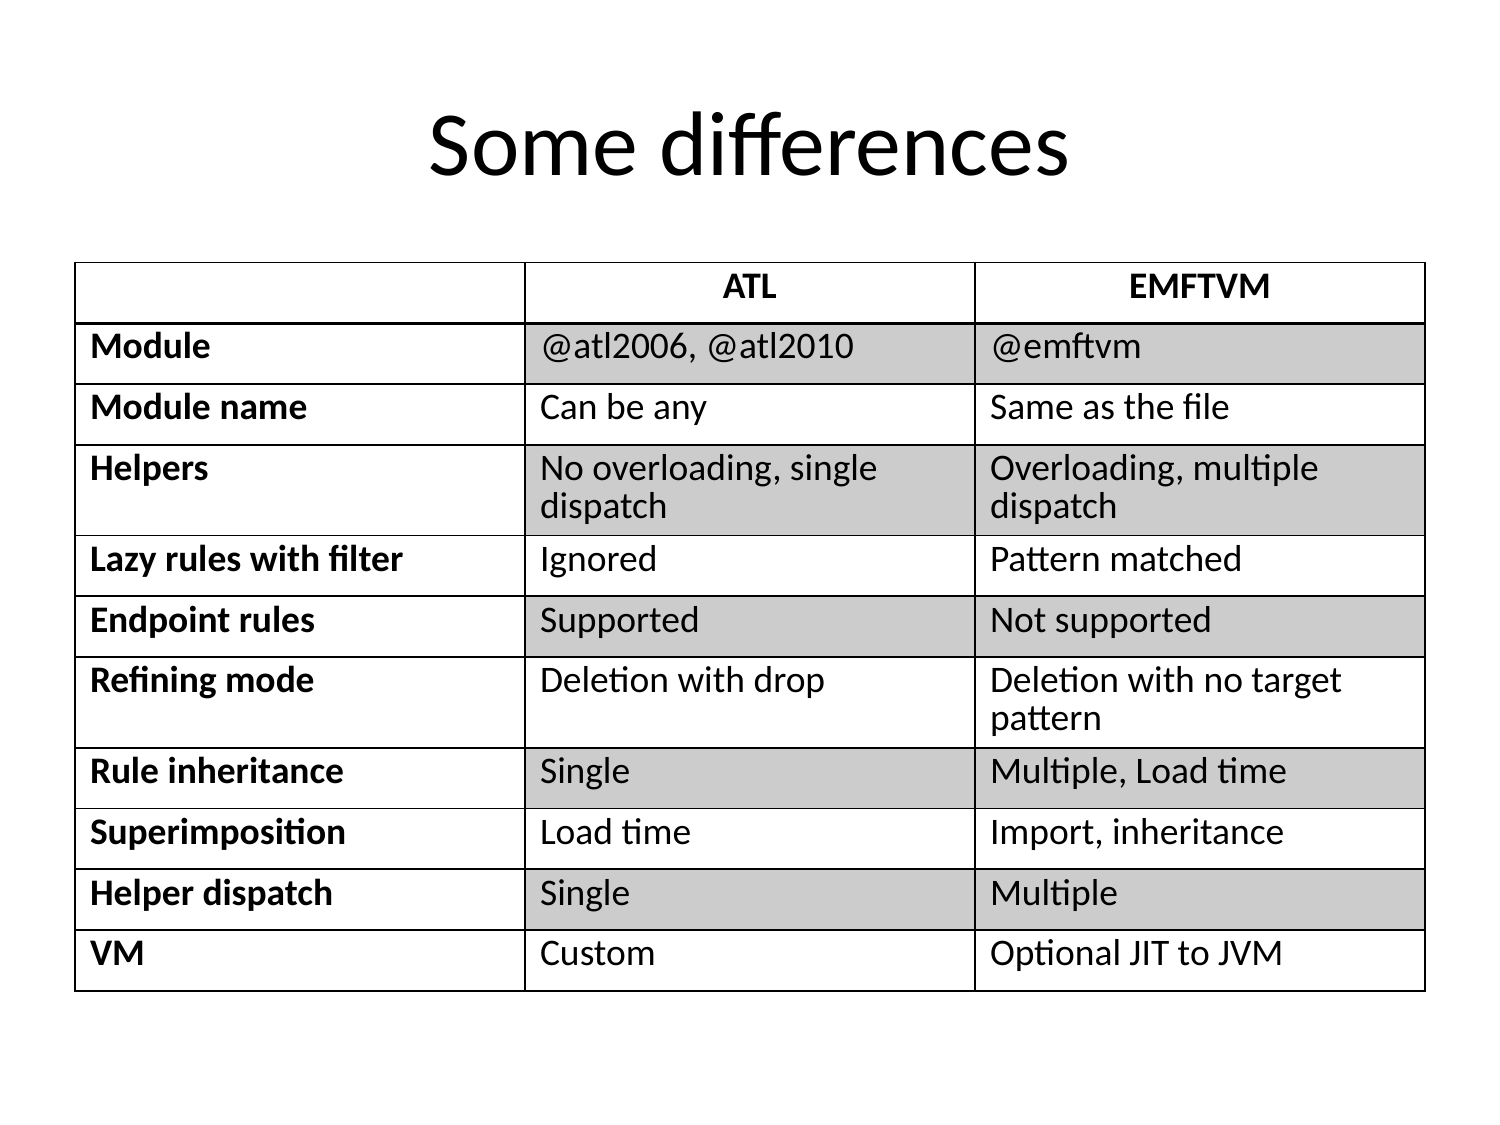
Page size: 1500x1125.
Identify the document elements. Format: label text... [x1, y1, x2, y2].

table_cell @emftvm [976, 325, 1424, 383]
table_cell Module [76, 325, 524, 383]
table_cell Helpers [76, 446, 524, 535]
table_cell Optional JIT to JVM [976, 931, 1424, 990]
table_cell Superimposition [76, 809, 524, 868]
table_cell Load time [526, 809, 974, 868]
table_cell Overloading, multiple dispatch [976, 446, 1424, 535]
table_cell Deletion with drop [526, 658, 974, 747]
table_cell Not supported [976, 597, 1424, 656]
table_cell @atl2006, @atl2010 [526, 325, 974, 383]
table_cell Single [526, 749, 974, 808]
table_cell Custom [526, 931, 974, 990]
table_cell Import, inheritance [976, 809, 1424, 868]
table_cell No overloading, single dispatch [526, 446, 974, 535]
table_header [76, 263, 524, 322]
table_cell Endpoint rules [76, 597, 524, 656]
table_cell Supported [526, 597, 974, 656]
table_cell Can be any [526, 385, 974, 444]
table_header EMFTVM [976, 263, 1424, 322]
table_cell Module name [76, 385, 524, 444]
table_cell Lazy rules with filter [76, 536, 524, 595]
table_cell Helper dispatch [76, 870, 524, 929]
table_header ATL [526, 263, 974, 322]
title Some differences [75, 45, 1425, 233]
table_cell Same as the file [976, 385, 1424, 444]
table_cell Pattern matched [976, 536, 1424, 595]
table_cell Single [526, 870, 974, 929]
table_cell Multiple [976, 870, 1424, 929]
table_cell Deletion with no target pattern [976, 658, 1424, 747]
table_cell Refining mode [76, 658, 524, 747]
table_cell Ignored [526, 536, 974, 595]
table_cell Rule inheritance [76, 749, 524, 808]
table_cell Multiple, Load time [976, 749, 1424, 808]
table_cell VM [76, 931, 524, 990]
